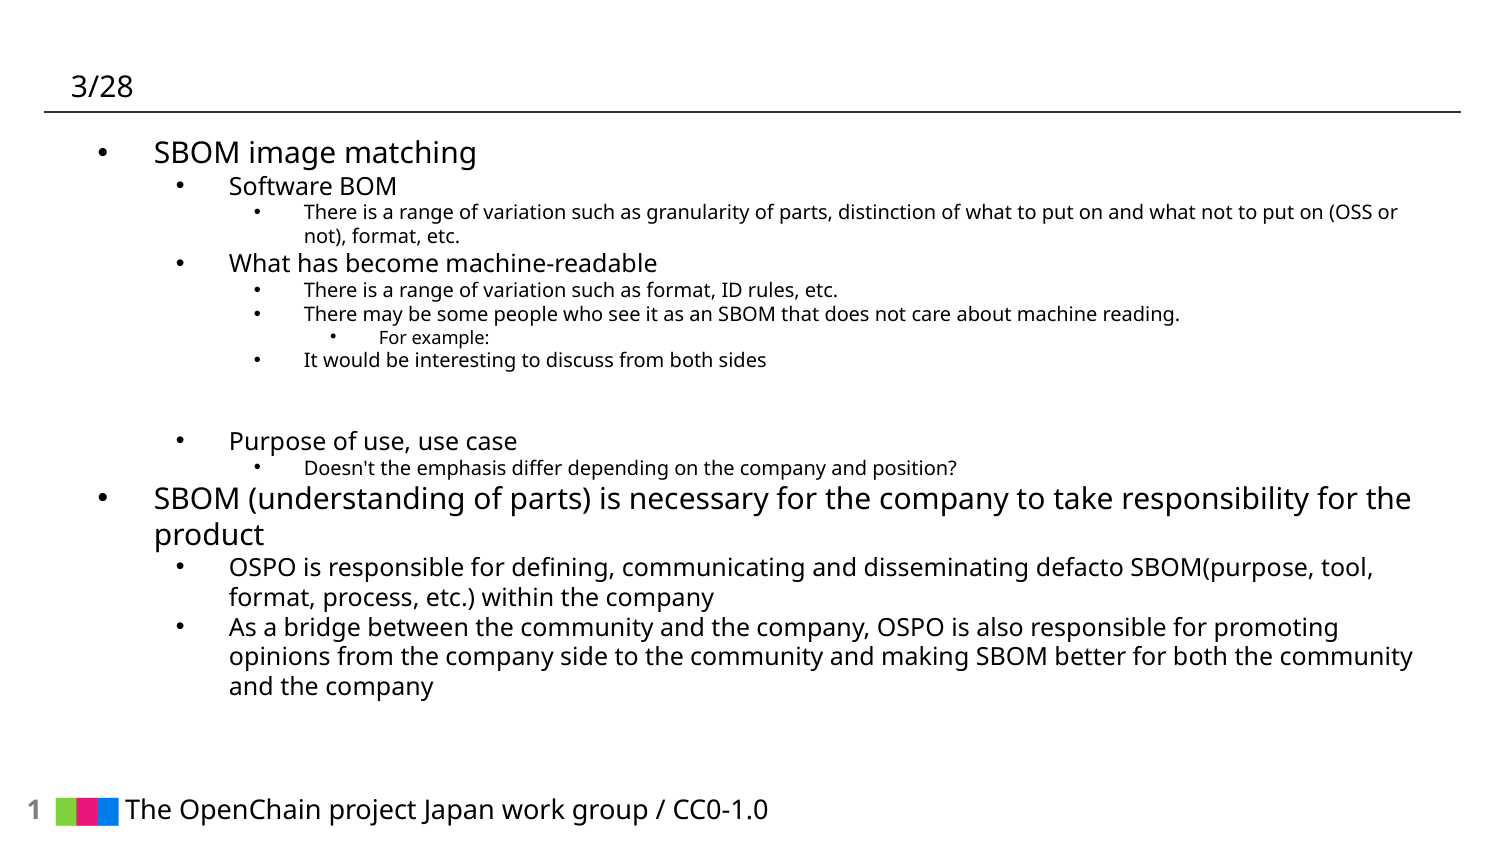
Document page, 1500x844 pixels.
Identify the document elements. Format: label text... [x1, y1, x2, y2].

list SBOM image matching Software BOM There is a range of variation such as granularity of parts, distinction of what to put on and what not to put on (OSS or not), format, etc. What has become machine-readable There is a range of variation such as format, ID rules, etc. There may be some people who see it as an SBOM that does not care about machine reading. For example: It would be interesting to discuss from both sides Purpose of use, use case Doesn't the emphasis differ depending on the company and position? SBOM (understanding of parts) is necessary for the company to take responsibility for the product OSPO is responsible for defining, communicating and disseminating defacto SBOM(purpose, tool, format, process, etc.) within the company As a bridge between the community and the company, OSPO is also responsible for promoting opinions from the company side to the community and making SBOM better for both the community and the company [70, 129, 1430, 760]
title 3/28 [70, 5, 1430, 104]
